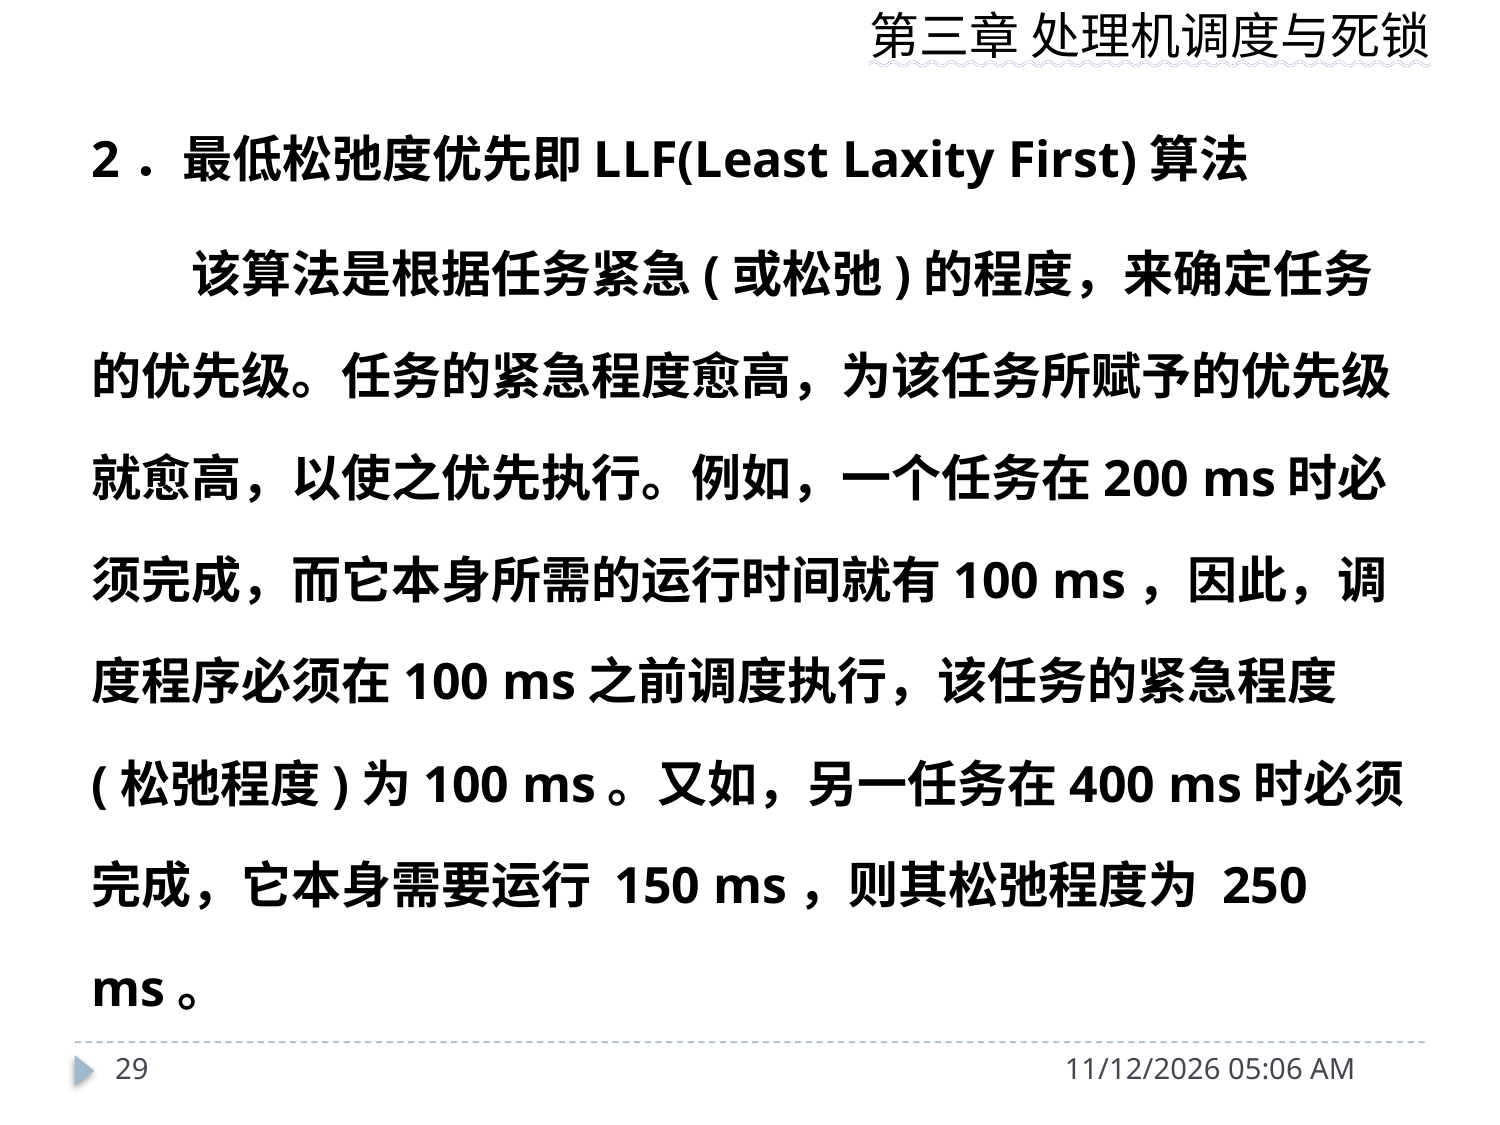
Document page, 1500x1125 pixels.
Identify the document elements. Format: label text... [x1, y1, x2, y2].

list 2．最低松弛度优先即LLF(Least Laxity First)算法 该算法是根据任务紧急(或松弛)的程度，来确定任务的优先级。任务的紧急程度愈高，为该任务所赋予的优先级就愈高，以使之优先执行。例如，一个任务在200 ms时必须完成，而它本身所需的运行时间就有100 ms，因此，调度程序必须在100 ms之前调度执行，该任务的紧急程度(松弛程度)为100 ms。又如，另一任务在400 ms时必须完成，它本身需要运行 150 ms，则其松弛程度为 250 ms。 [76, 78, 1423, 1024]
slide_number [1050, 1042, 1426, 1103]
slide_number 29 [100, 1042, 426, 1103]
